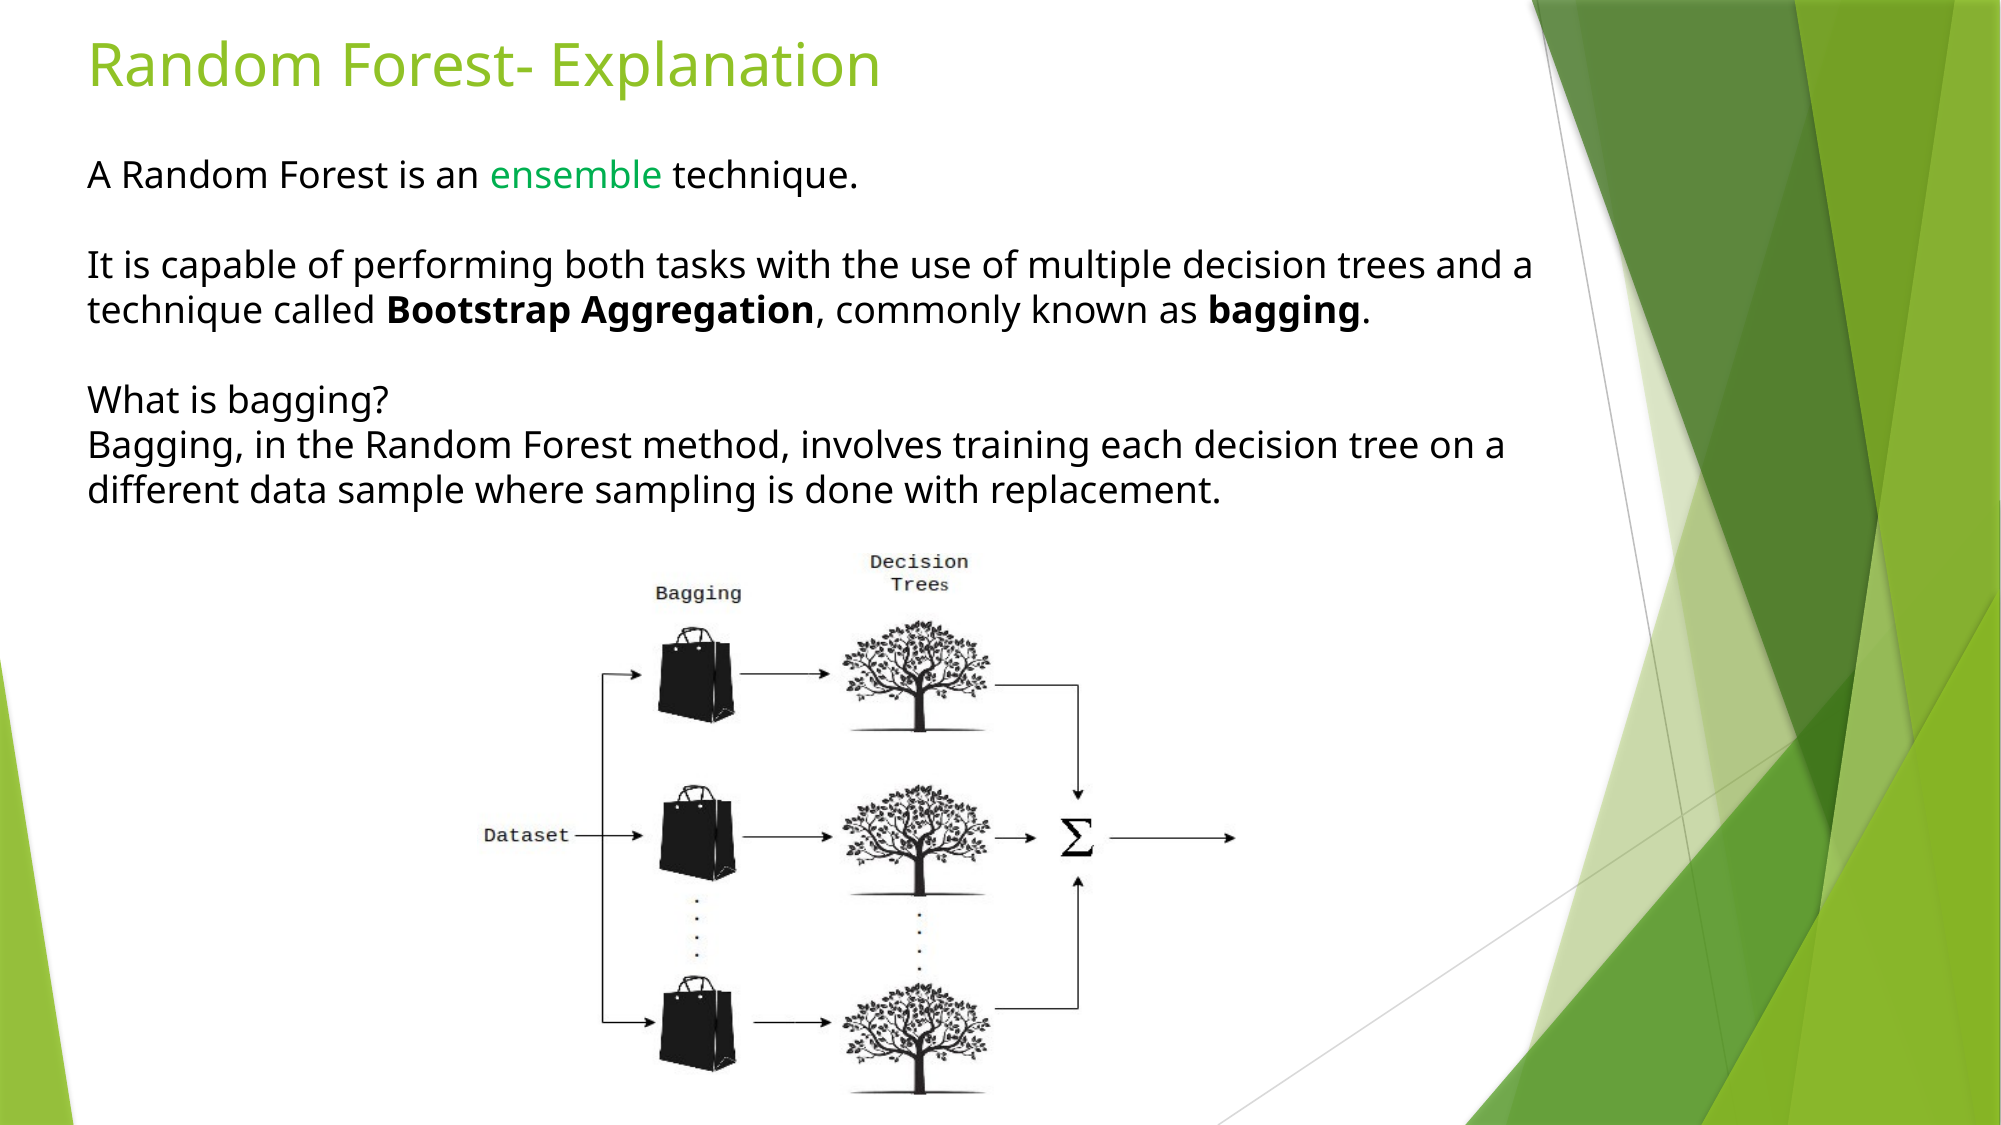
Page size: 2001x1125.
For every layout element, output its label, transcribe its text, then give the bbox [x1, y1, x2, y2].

text_box A Random Forest is an ensemble technique. It is capable of performing both tasks with the use of multiple decision trees and a technique called Bootstrap Aggregation, commonly known as bagging. What is bagging? Bagging, in the Random Forest method, involves training each decision tree on a different data sample where sampling is done with replacement. [72, 143, 1553, 519]
title Random Forest- Explanation [72, 18, 1483, 106]
picture [476, 552, 1249, 1097]
